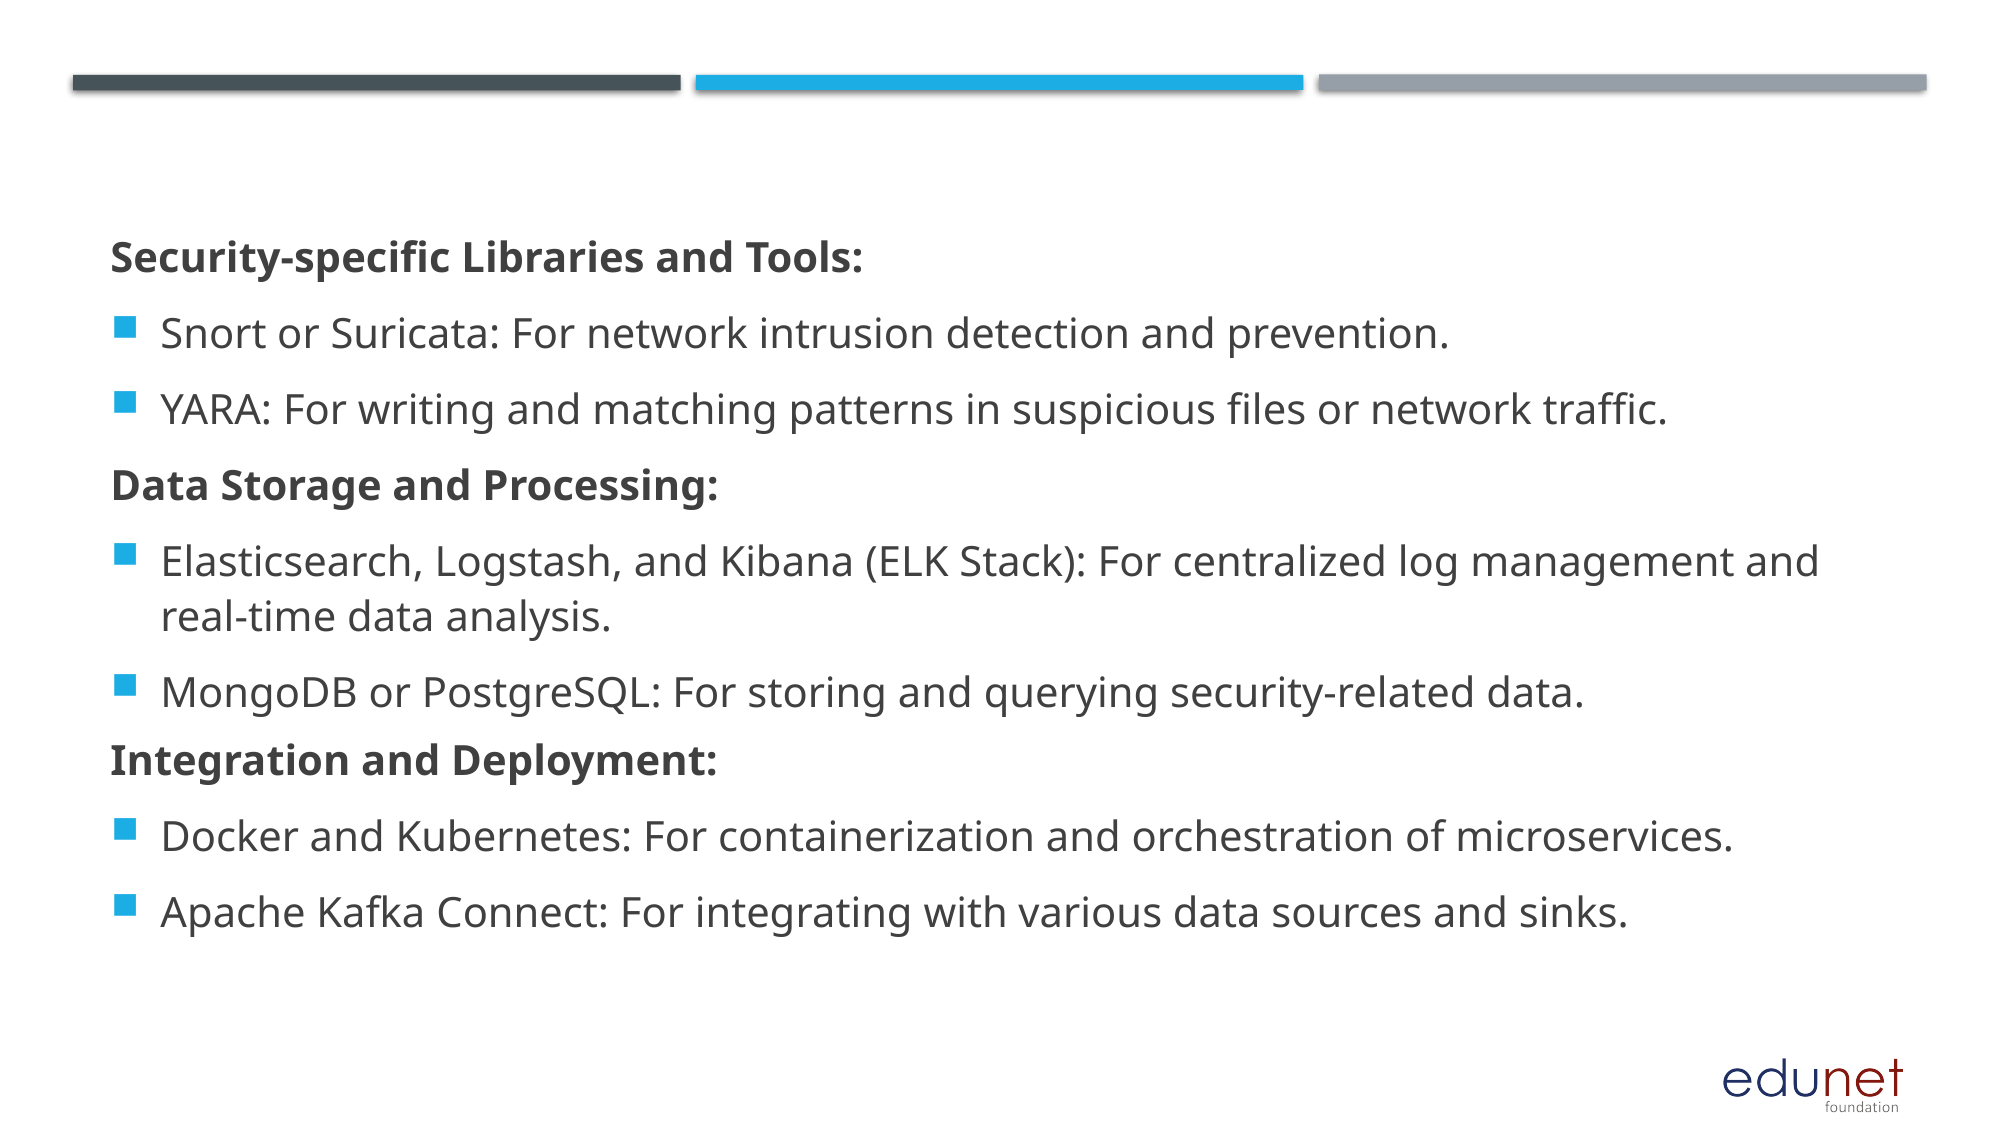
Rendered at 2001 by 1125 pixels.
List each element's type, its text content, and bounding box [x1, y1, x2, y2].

picture [1719, 1056, 1905, 1116]
list Security-specific Libraries and Tools: Snort or Suricata: For network intrusion detection and prevention. YARA: For writing and matching patterns in suspicious files or network traffic. Data Storage and Processing: Elasticsearch, Logstash, and Kibana (ELK Stack): For centralized log management and real-time data analysis. MongoDB or PostgreSQL: For storing and querying security-related data. Integration and Deployment: Docker and Kubernetes: For containerization and orchestration of microservices. Apache Kafka Connect: For integrating with various data sources and sinks. [95, 205, 1905, 1032]
